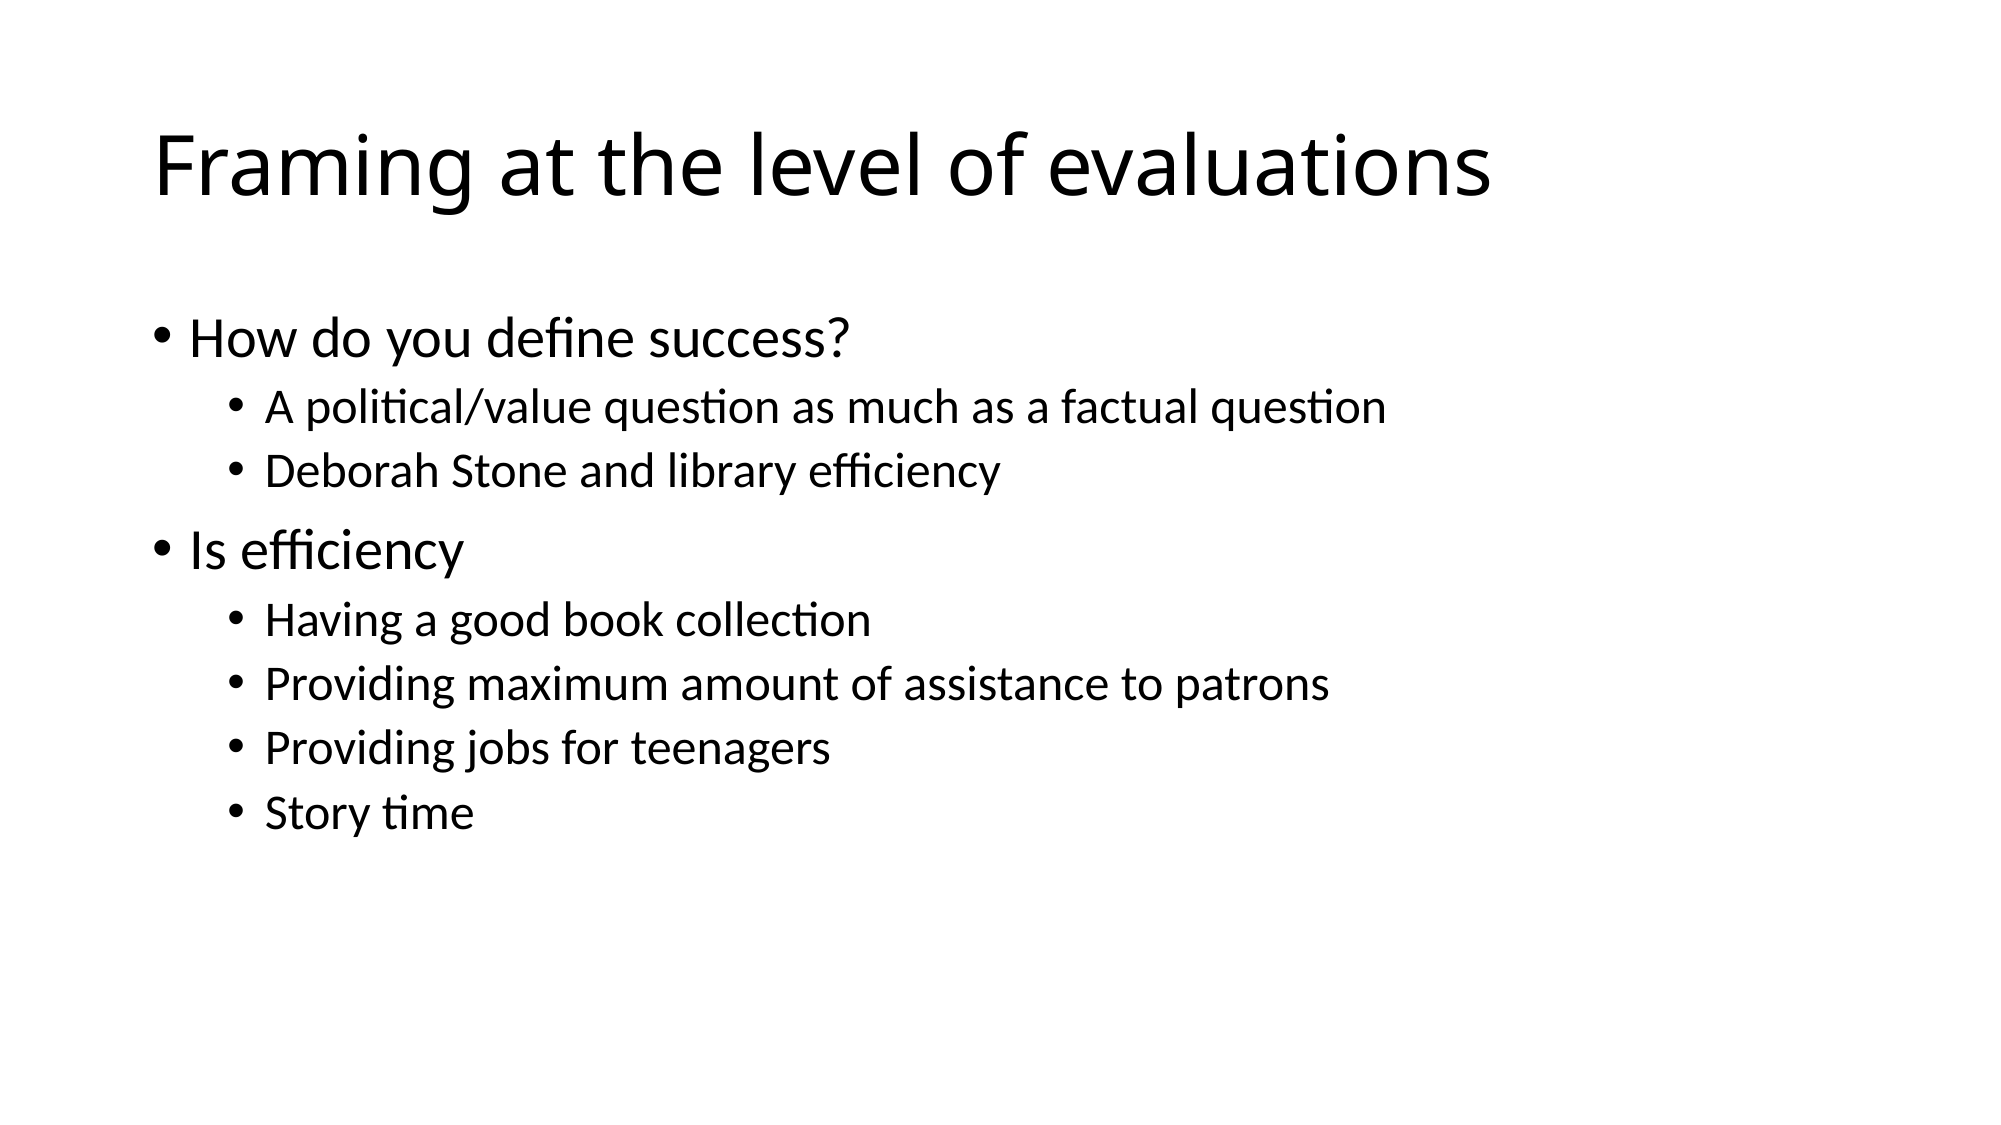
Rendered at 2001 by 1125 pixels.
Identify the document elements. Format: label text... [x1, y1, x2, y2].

title Framing at the level of evaluations [137, 59, 1863, 278]
list How do you define success? A political/value question as much as a factual question Deborah Stone and library efficiency Is efficiency Having a good book collection Providing maximum amount of assistance to patrons Providing jobs for teenagers Story time [137, 299, 1863, 1014]
